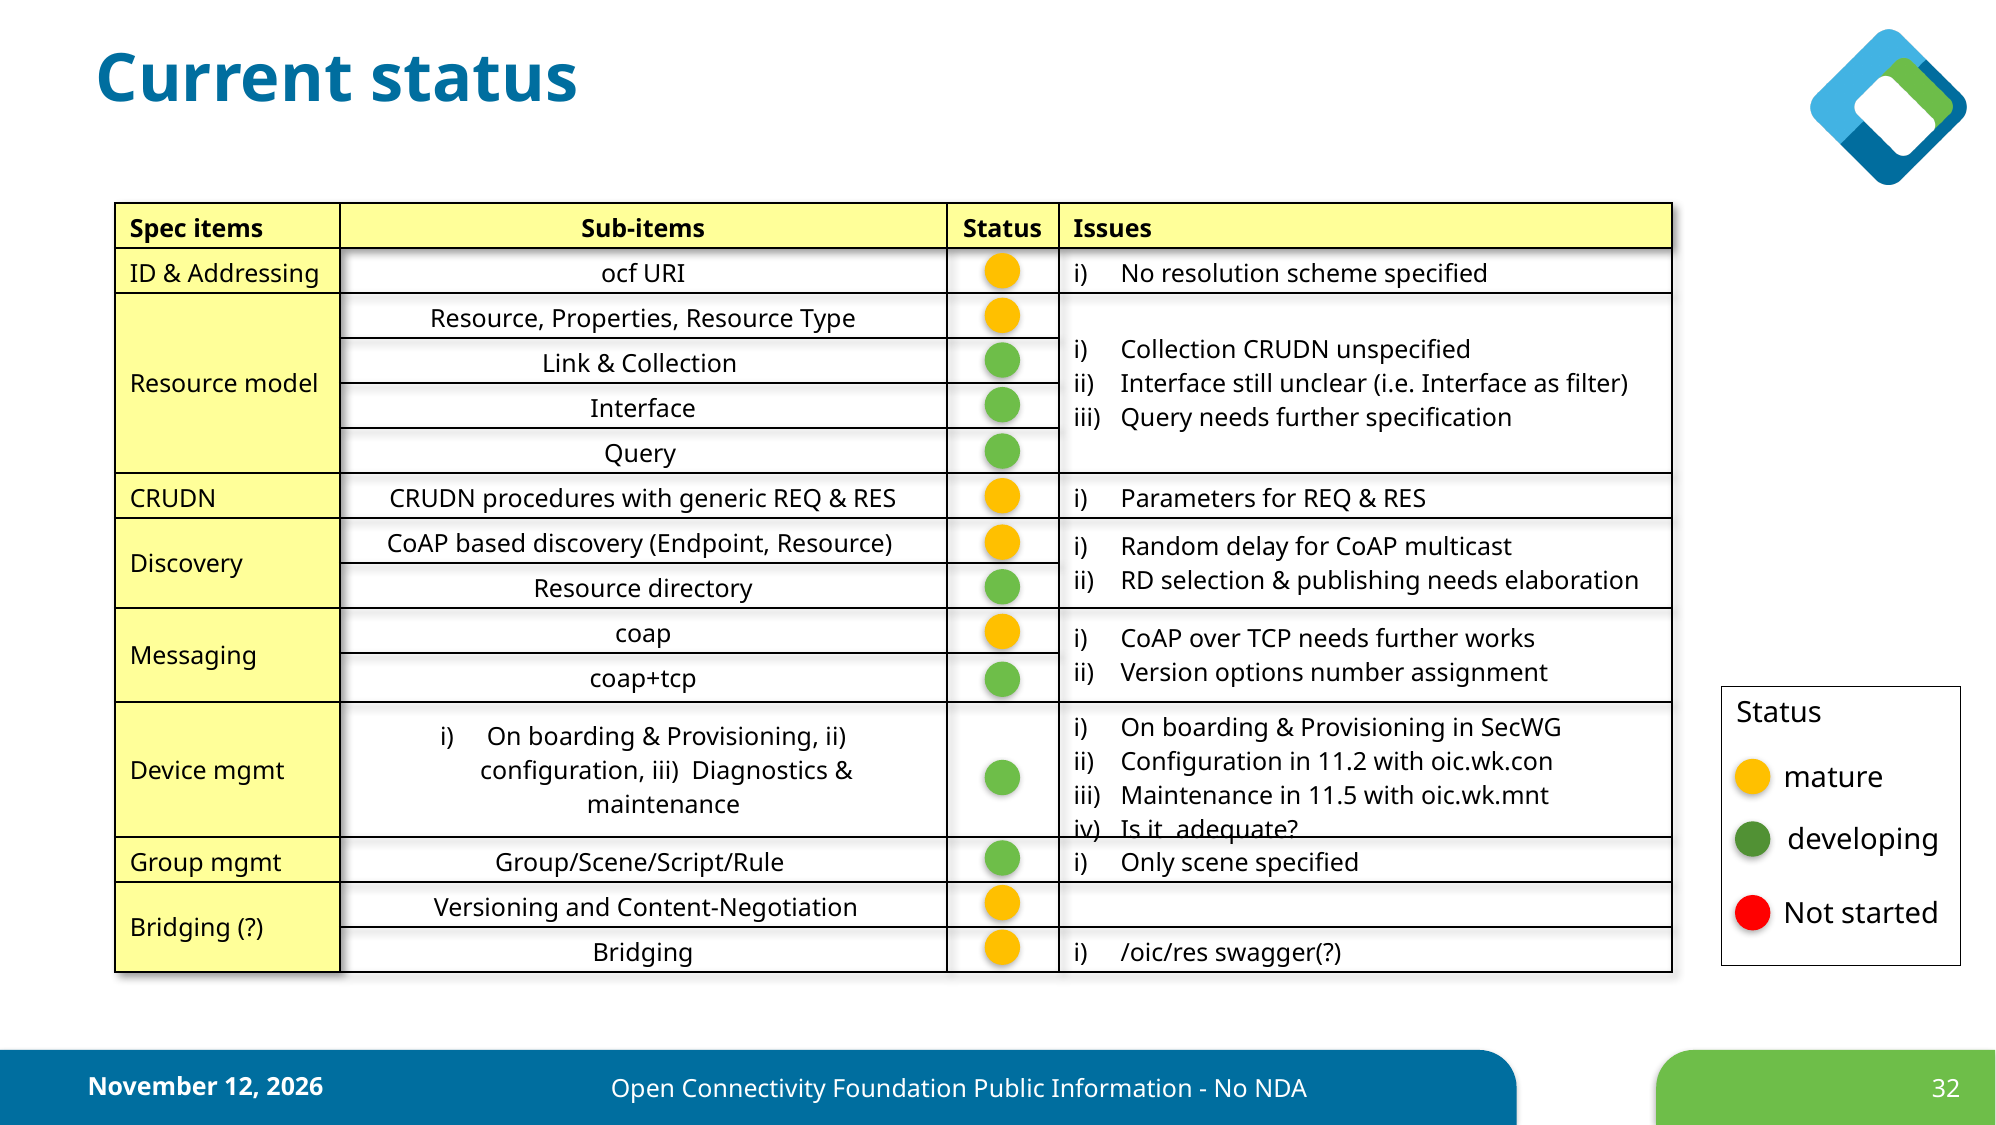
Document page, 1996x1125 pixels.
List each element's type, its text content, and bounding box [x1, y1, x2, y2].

text_box [984, 433, 1021, 469]
table_cell ocf URI [341, 249, 946, 292]
table_header Sub-items [341, 204, 946, 247]
table_cell [1008, 474, 1058, 517]
table_cell [948, 883, 993, 926]
table_cell [1007, 519, 1058, 562]
table_cell [948, 339, 994, 382]
text_box [984, 569, 1021, 605]
table_cell Resource directory [341, 564, 946, 607]
table_cell Only scene specified [1060, 838, 1671, 881]
table_cell [948, 609, 996, 652]
table_cell Messaging [116, 609, 339, 701]
table_cell Group/Scene/Script/Rule [341, 838, 946, 881]
table_cell Random delay for CoAP multicast RD selection & publishing needs elaboration [1060, 519, 1671, 607]
text_box [984, 342, 1021, 378]
table_header Issues [1060, 204, 1671, 247]
text_box [984, 386, 1021, 423]
text_box [1734, 821, 1771, 857]
text_box [1734, 894, 1771, 931]
table_cell [948, 564, 994, 607]
text_box [1734, 758, 1771, 795]
table_cell Bridging (?) [116, 883, 339, 971]
table_cell CoAP over TCP needs further works Version options number assignment [1060, 609, 1671, 701]
table_cell [1012, 384, 1058, 427]
table_cell [993, 564, 1011, 569]
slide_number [72, 1062, 398, 1113]
table_cell [1010, 339, 1058, 382]
picture [1810, 29, 1967, 185]
table_cell On boarding & Provisioning in SecWG Configuration in 11.2 with oic.wk.con Maintenance in 11.5 with oic.wk.mnt Is it adequate? [1060, 703, 1671, 836]
table_cell [948, 838, 1001, 881]
table_cell Resource, Properties, Resource Type [341, 294, 946, 337]
table_cell [1011, 883, 1058, 926]
text_box [984, 929, 1021, 965]
picture [1895, 114, 1967, 185]
table_cell Resource model [116, 294, 339, 472]
table_cell [948, 474, 996, 517]
table_cell Collection CRUDN unspecified Interface still unclear (i.e. Interface as filter) Query needs further specification [1060, 294, 1671, 472]
text_box [984, 477, 1021, 514]
table_cell [1009, 928, 1058, 971]
text_box Not started [1768, 886, 1955, 937]
text_box [984, 252, 1021, 289]
text_box Status [1721, 686, 1961, 966]
table_cell Versioning and Content-Negotiation [341, 883, 946, 926]
text_box [984, 524, 1021, 560]
table_cell Parameters for REQ & RES [1060, 474, 1671, 517]
table_cell Interface [341, 384, 946, 427]
table_cell CRUDN procedures with generic REQ & RES [341, 474, 946, 517]
table_cell [948, 429, 998, 472]
table_cell [1003, 654, 1058, 701]
text_box developing [1772, 813, 1955, 863]
table_cell [948, 519, 998, 562]
table_cell [1010, 564, 1058, 607]
table_cell Discovery [116, 519, 339, 607]
table_cell CRUDN [116, 474, 339, 517]
table_cell [948, 384, 993, 427]
text_box [984, 613, 1021, 650]
table_cell [948, 294, 994, 337]
table_cell Link & Collection [341, 339, 946, 382]
table_cell [1060, 883, 1671, 926]
text_box [984, 661, 1021, 697]
table_cell [995, 384, 1008, 388]
table_header Spec items [116, 204, 339, 247]
text_box [984, 840, 1021, 876]
table_cell [1007, 429, 1058, 472]
table_cell coap [341, 609, 946, 652]
text_box [984, 297, 1021, 334]
table_cell [1008, 609, 1058, 652]
table_cell Query [341, 429, 946, 472]
table_cell Device mgmt [116, 703, 339, 836]
table_header Status [948, 204, 1058, 247]
text_box [984, 759, 1021, 796]
table_cell [948, 654, 1001, 701]
table_cell [948, 928, 995, 971]
table_cell [1003, 838, 1058, 881]
table_cell [948, 703, 1058, 836]
table_cell ID & Addressing [116, 249, 339, 292]
slide_number 32 [1775, 1065, 1976, 1123]
text_box mature [1768, 750, 1899, 801]
table_cell Group mgmt [116, 838, 339, 881]
table_cell /oic/res swagger(?) [1060, 928, 1671, 971]
table_cell coap+tcp [341, 654, 946, 701]
table_cell No resolution scheme specified [1060, 249, 1671, 292]
title Current status [80, 15, 1770, 134]
table_cell Bridging [341, 928, 946, 971]
table_cell On boarding & Provisioning, ii) configuration, iii) Diagnostics & maintenance [341, 703, 946, 836]
table_cell [948, 249, 1058, 292]
footer Open Connectivity Foundation Public Information - No NDA [490, 1065, 1430, 1108]
table_cell [1010, 294, 1058, 337]
text_box [984, 884, 1021, 921]
table_cell CoAP based discovery (Endpoint, Resource) [341, 519, 946, 562]
